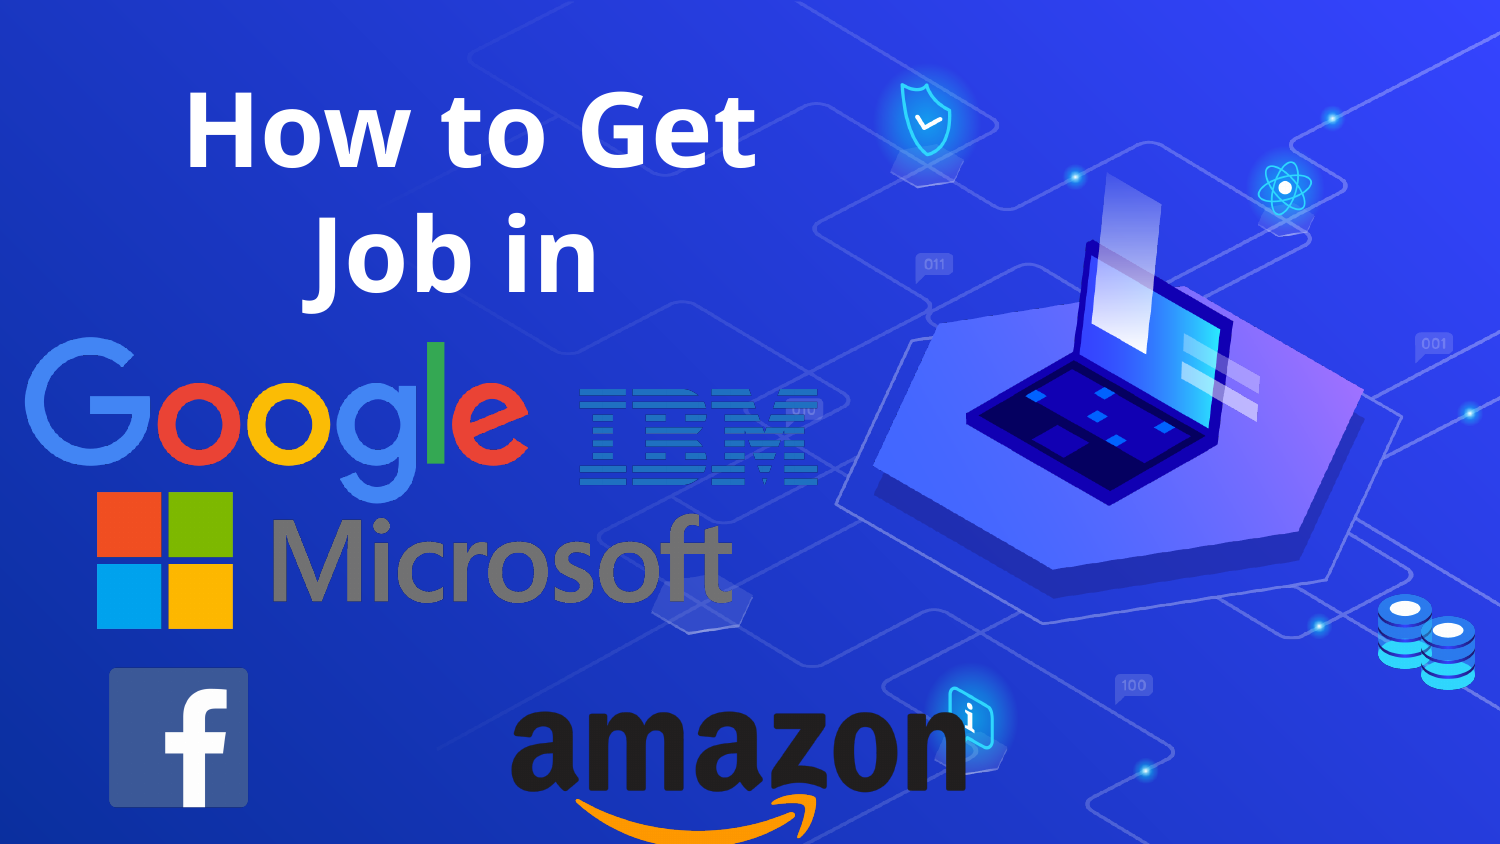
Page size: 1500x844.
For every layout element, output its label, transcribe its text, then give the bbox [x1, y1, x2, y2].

title How to Get Job in [97, 102, 843, 274]
picture [0, 0, 1500, 844]
